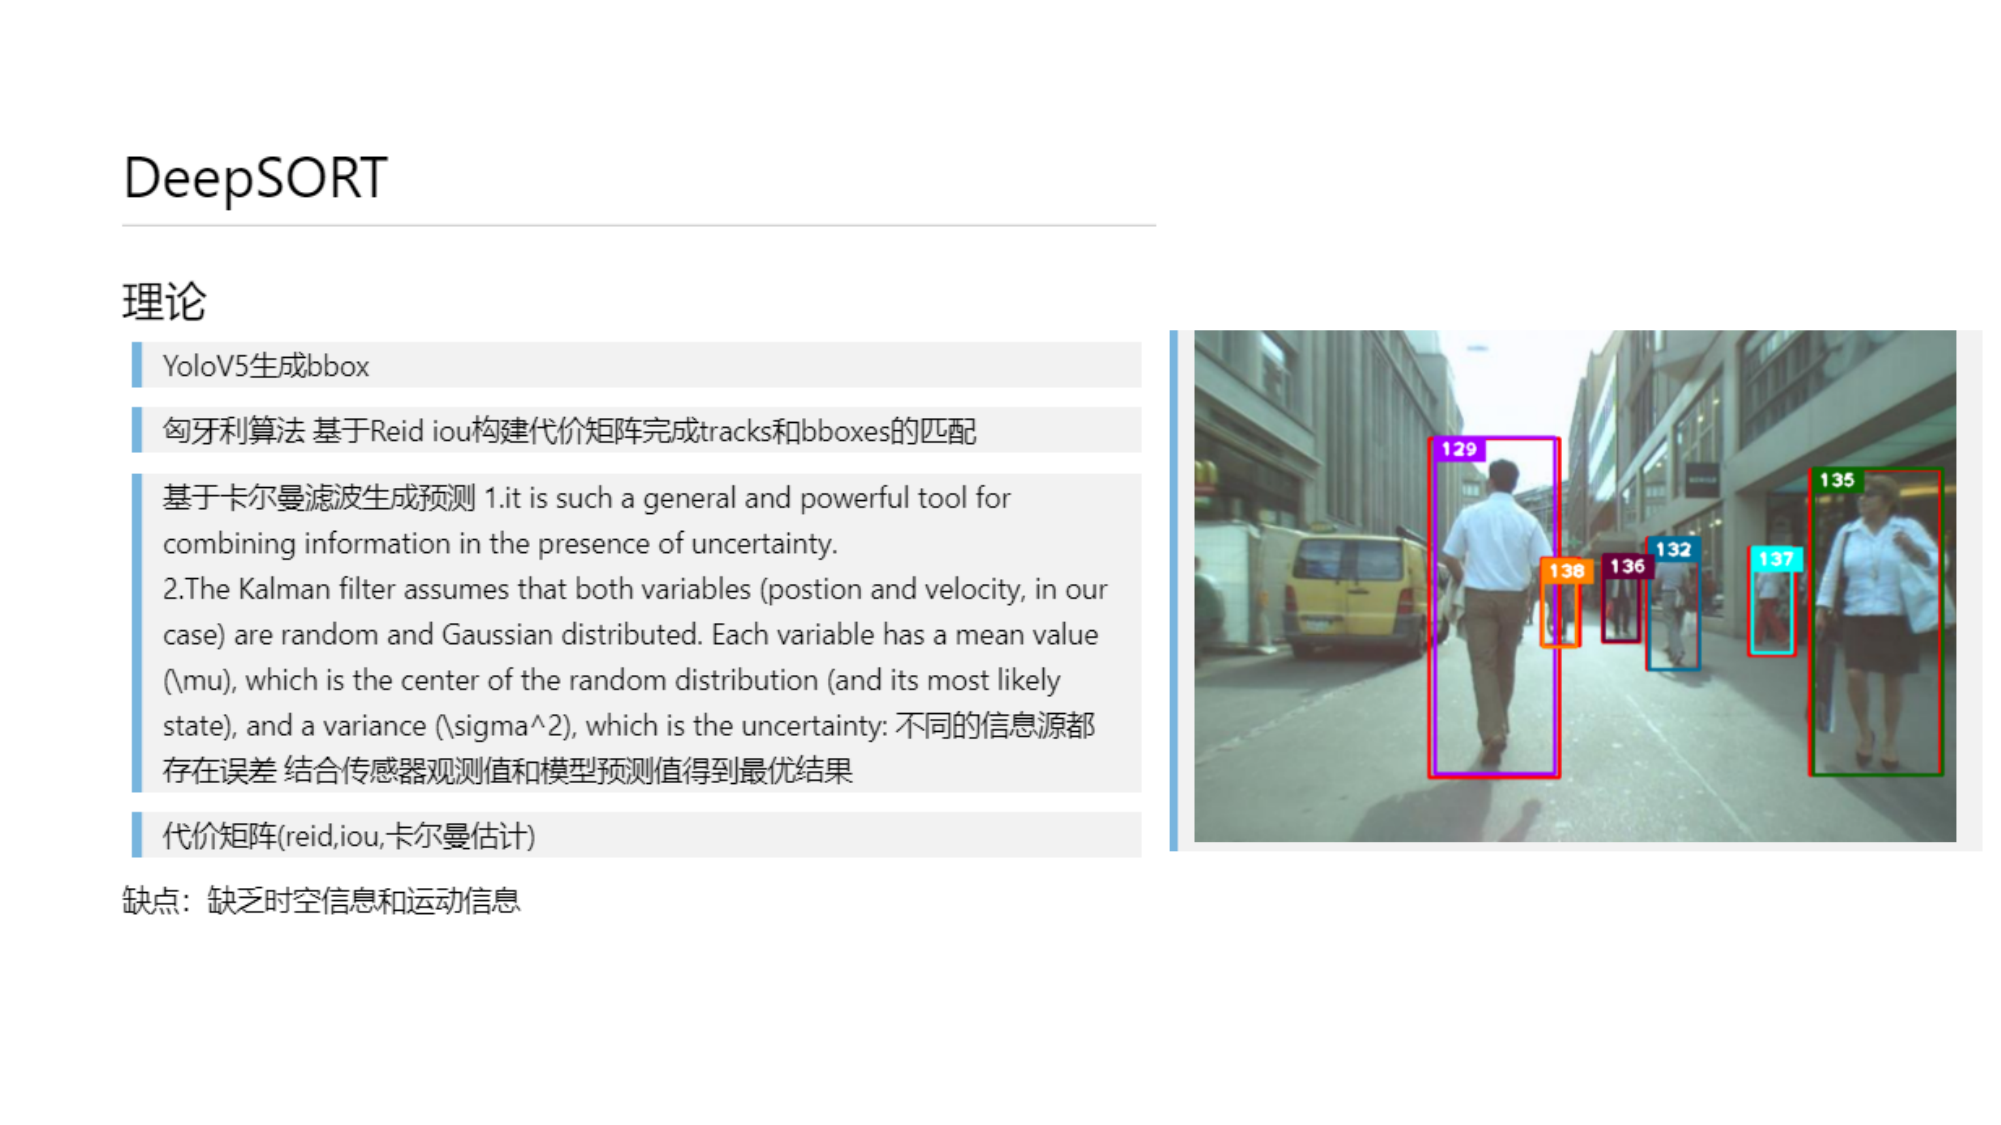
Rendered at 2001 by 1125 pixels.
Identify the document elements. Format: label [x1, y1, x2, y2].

picture [77, 126, 1984, 944]
